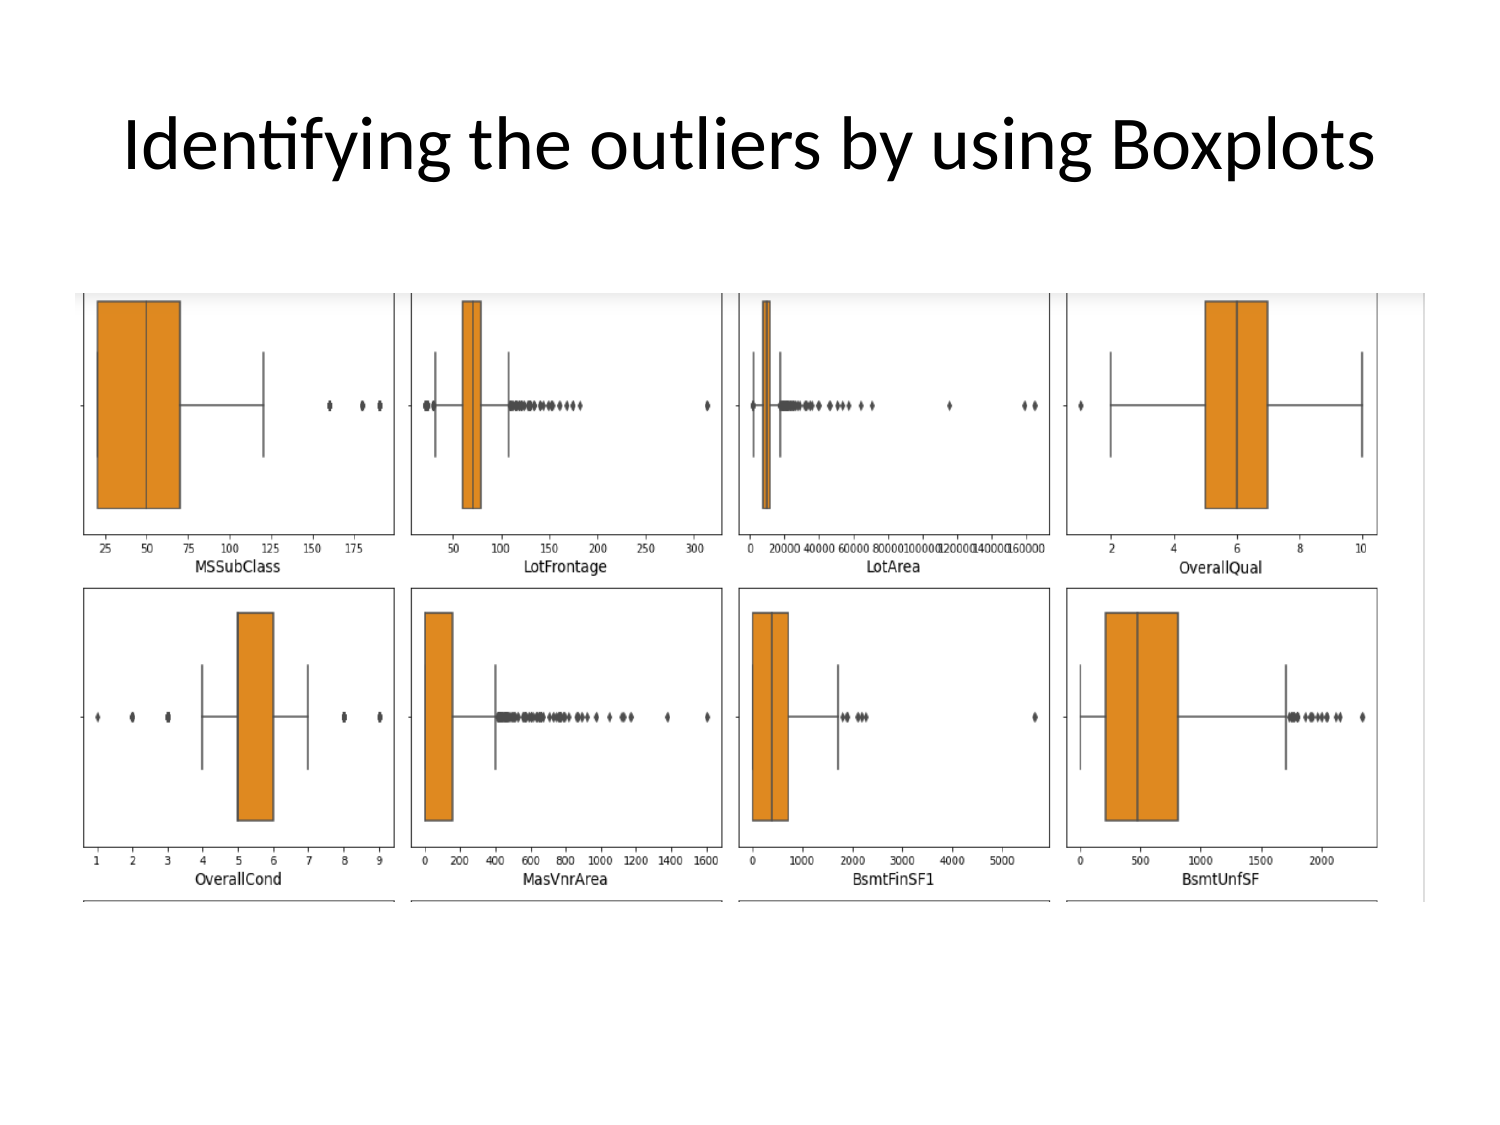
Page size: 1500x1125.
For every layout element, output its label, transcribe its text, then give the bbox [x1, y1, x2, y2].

title Identifying the outliers by using Boxplots [75, 45, 1425, 233]
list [74, 290, 1426, 902]
